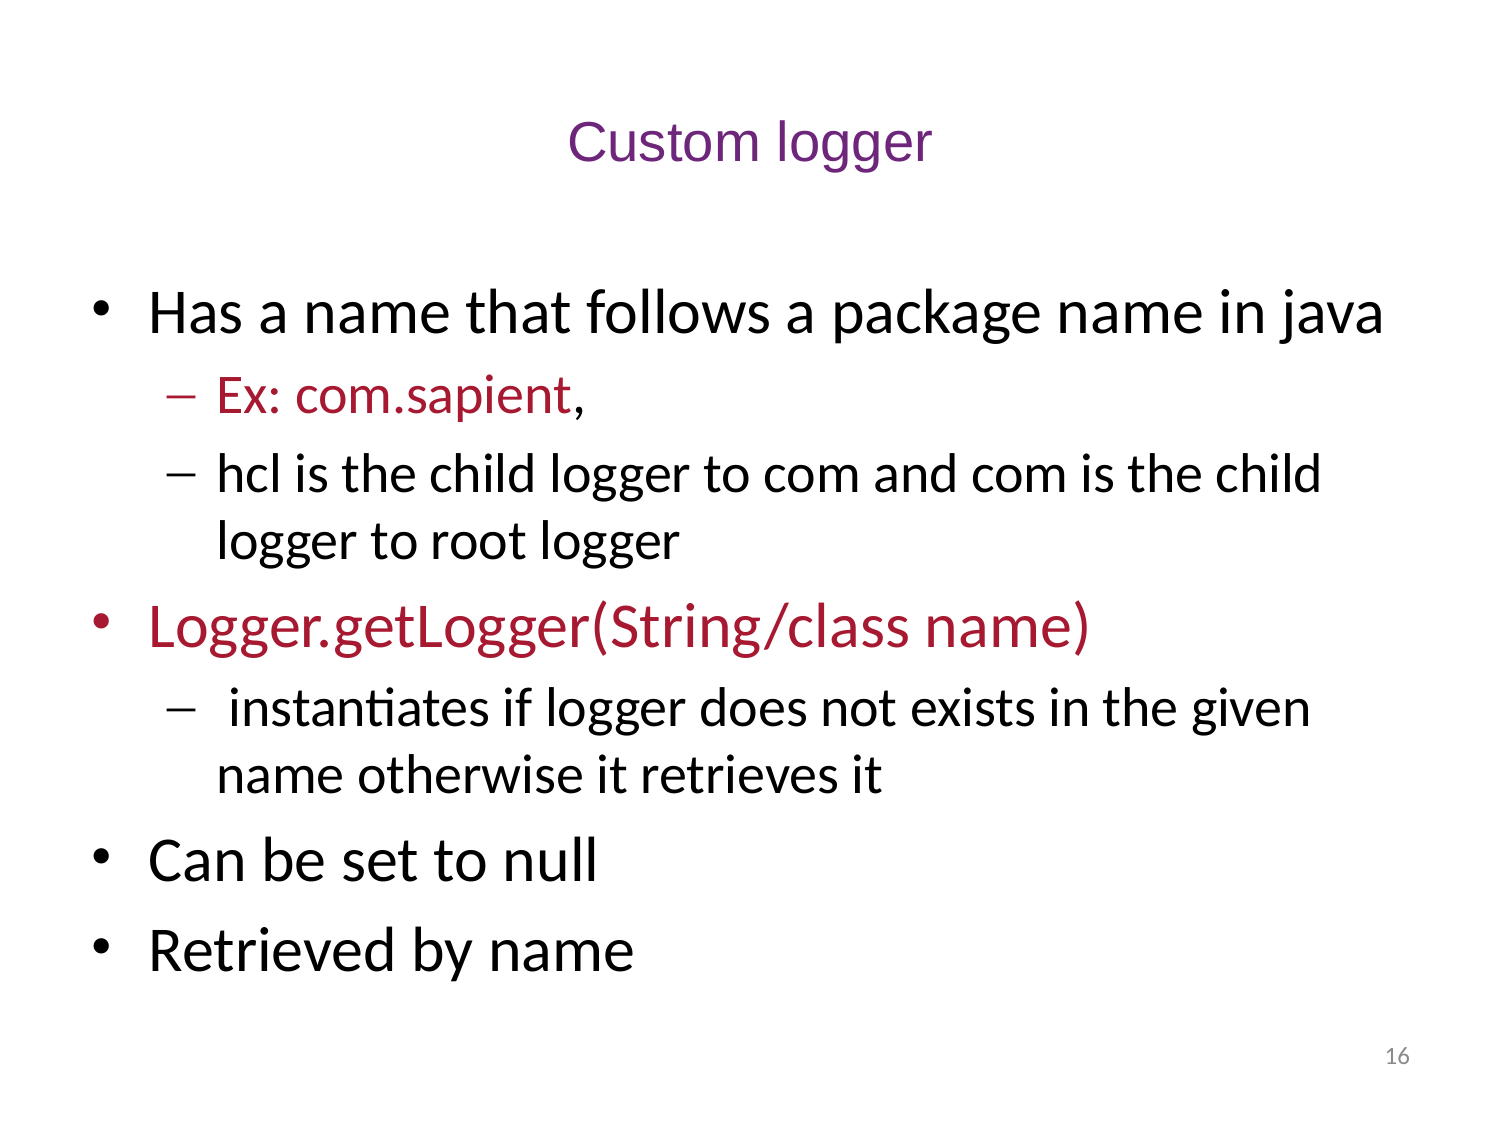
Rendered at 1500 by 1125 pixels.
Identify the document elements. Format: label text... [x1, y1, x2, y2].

list Has a name that follows a package name in java Ex: com.sapient, hcl is the child logger to com and com is the child logger to root logger Logger.getLogger(String/class name) instantiates if logger does not exists in the given name otherwise it retrieves it Can be set to null Retrieved by name [75, 262, 1425, 1005]
title Custom logger [75, 45, 1425, 233]
slide_number 16 [1162, 1025, 1425, 1085]
